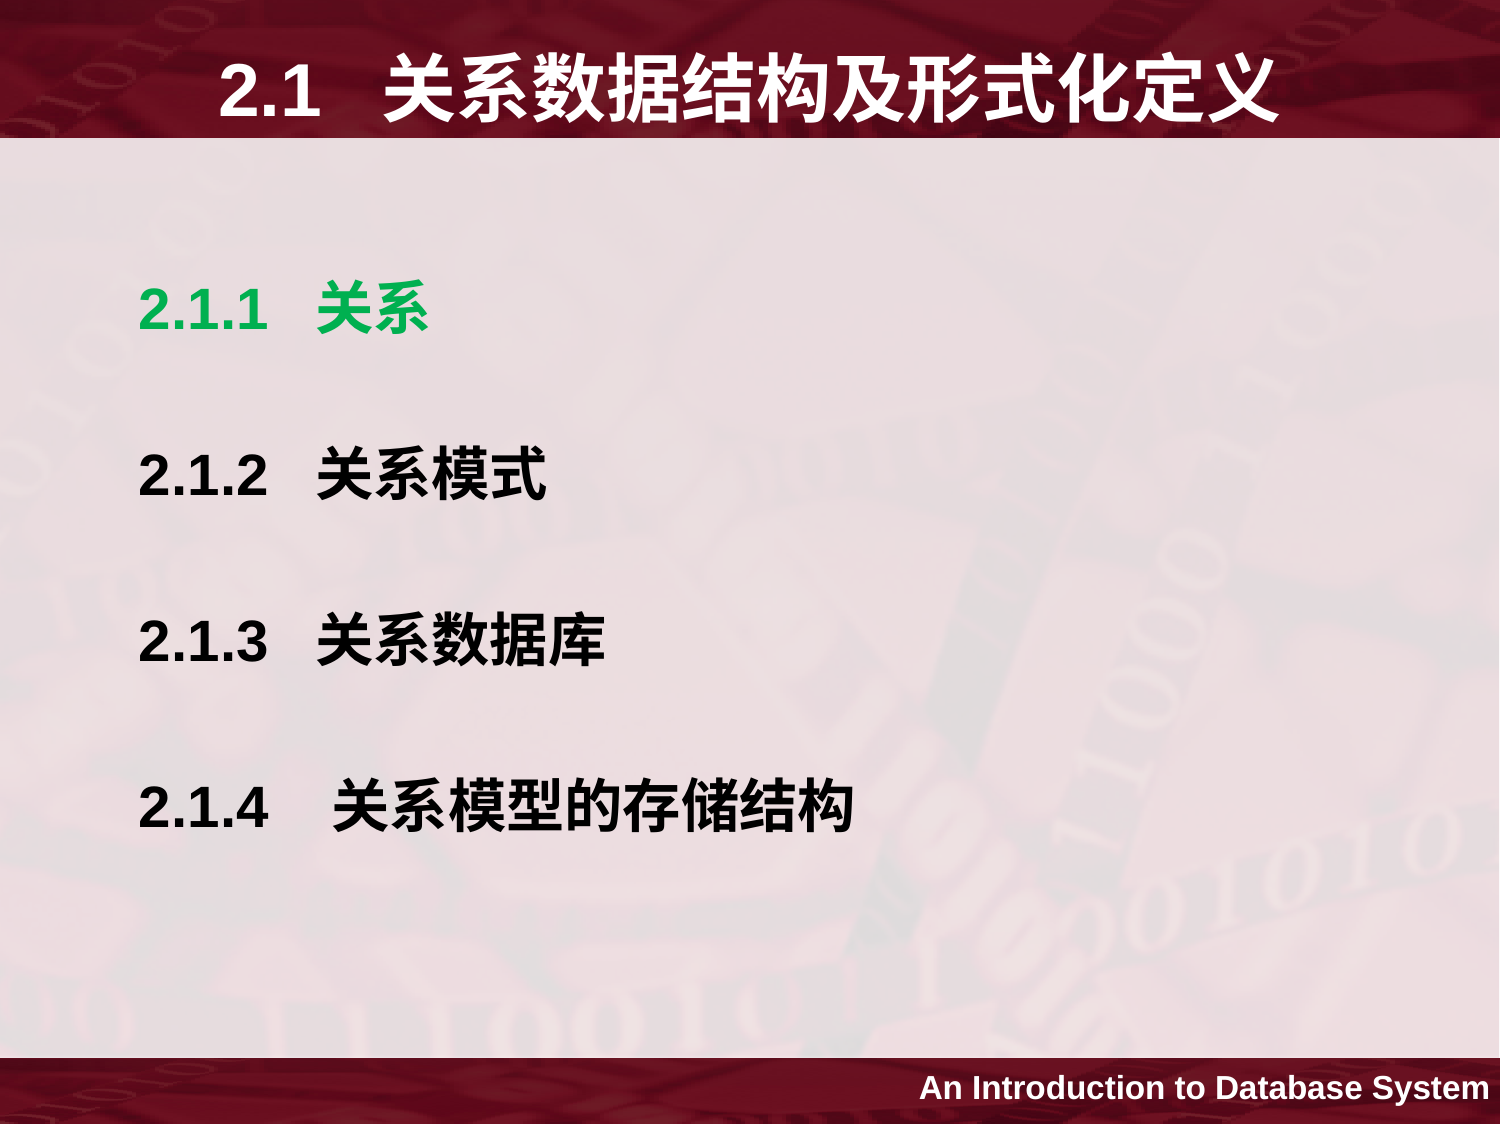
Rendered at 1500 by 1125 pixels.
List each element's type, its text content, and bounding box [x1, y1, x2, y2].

picture [0, 0, 1500, 1124]
title 2.1 关系数据结构及形式化定义 [74, 0, 1426, 181]
list 2.1.1 关系 2.1.2 关系模式 2.1.3 关系数据库 2.1.4 关系模型的存储结构 [123, 179, 1367, 1029]
